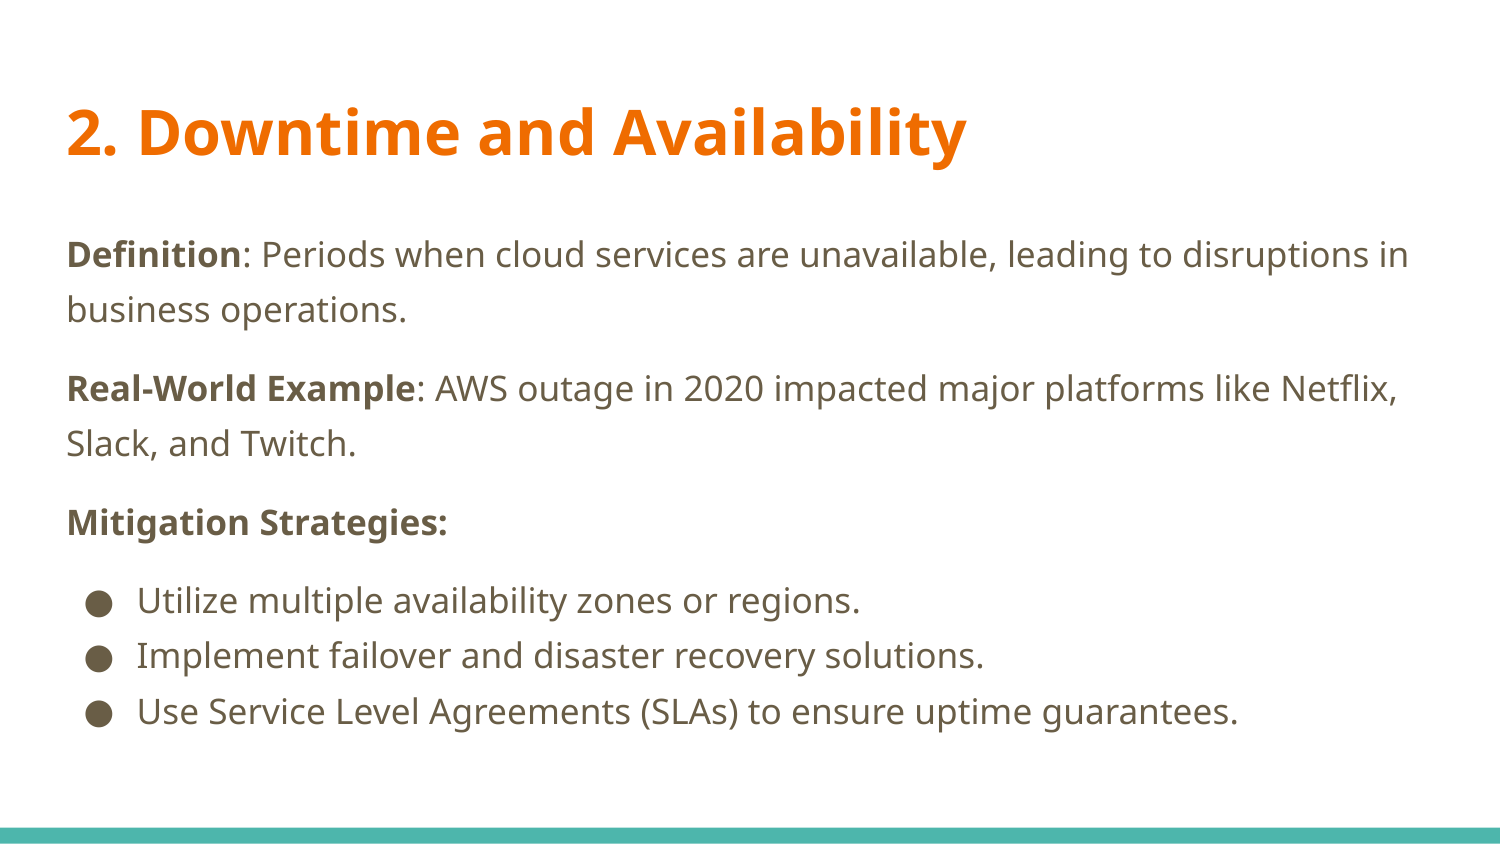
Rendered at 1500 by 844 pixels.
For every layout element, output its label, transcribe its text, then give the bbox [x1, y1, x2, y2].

list Definition: Periods when cloud services are unavailable, leading to disruptions in business operations. Real-World Example: AWS outage in 2020 impacted major platforms like Netflix, Slack, and Twitch. Mitigation Strategies: Utilize multiple availability zones or regions. Implement failover and disaster recovery solutions. Use Service Level Agreements (SLAs) to ensure uptime guarantees. [51, 207, 1449, 750]
title 2. Downtime and Availability [51, 72, 1449, 189]
